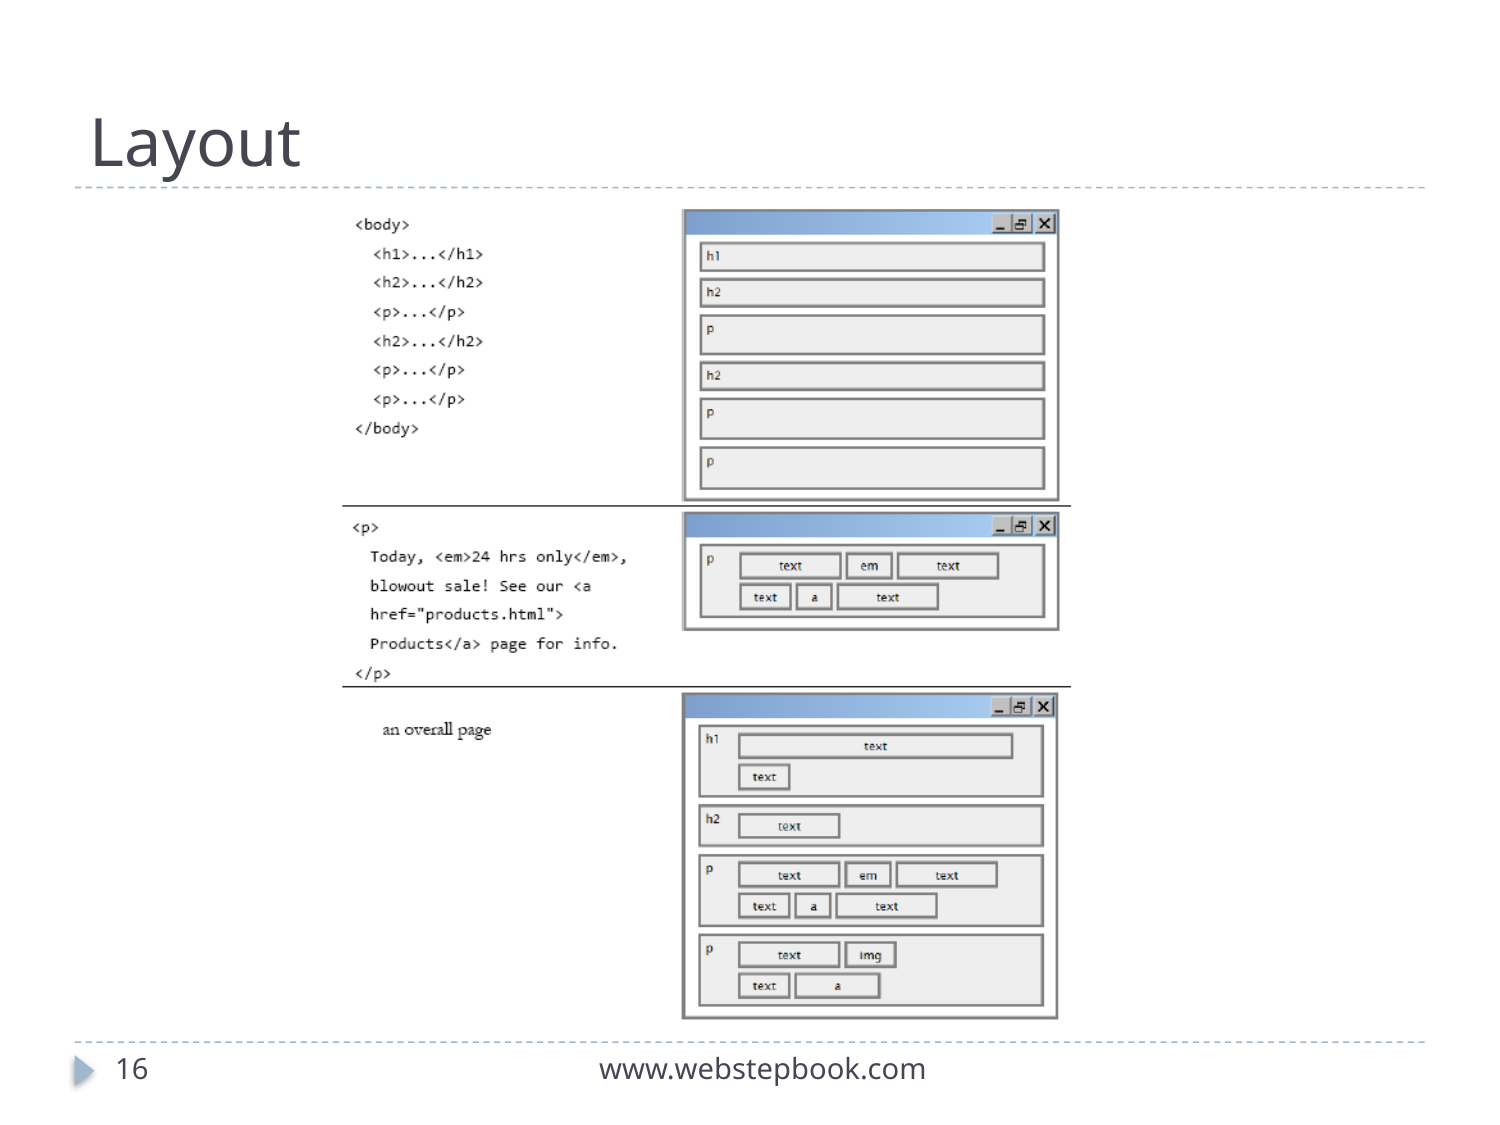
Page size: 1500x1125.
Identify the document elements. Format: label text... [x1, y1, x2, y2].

title Layout [75, 24, 1425, 188]
slide_number 16 [100, 1042, 426, 1103]
picture [336, 199, 1076, 1026]
footer www.webstepbook.com [475, 1042, 1051, 1103]
